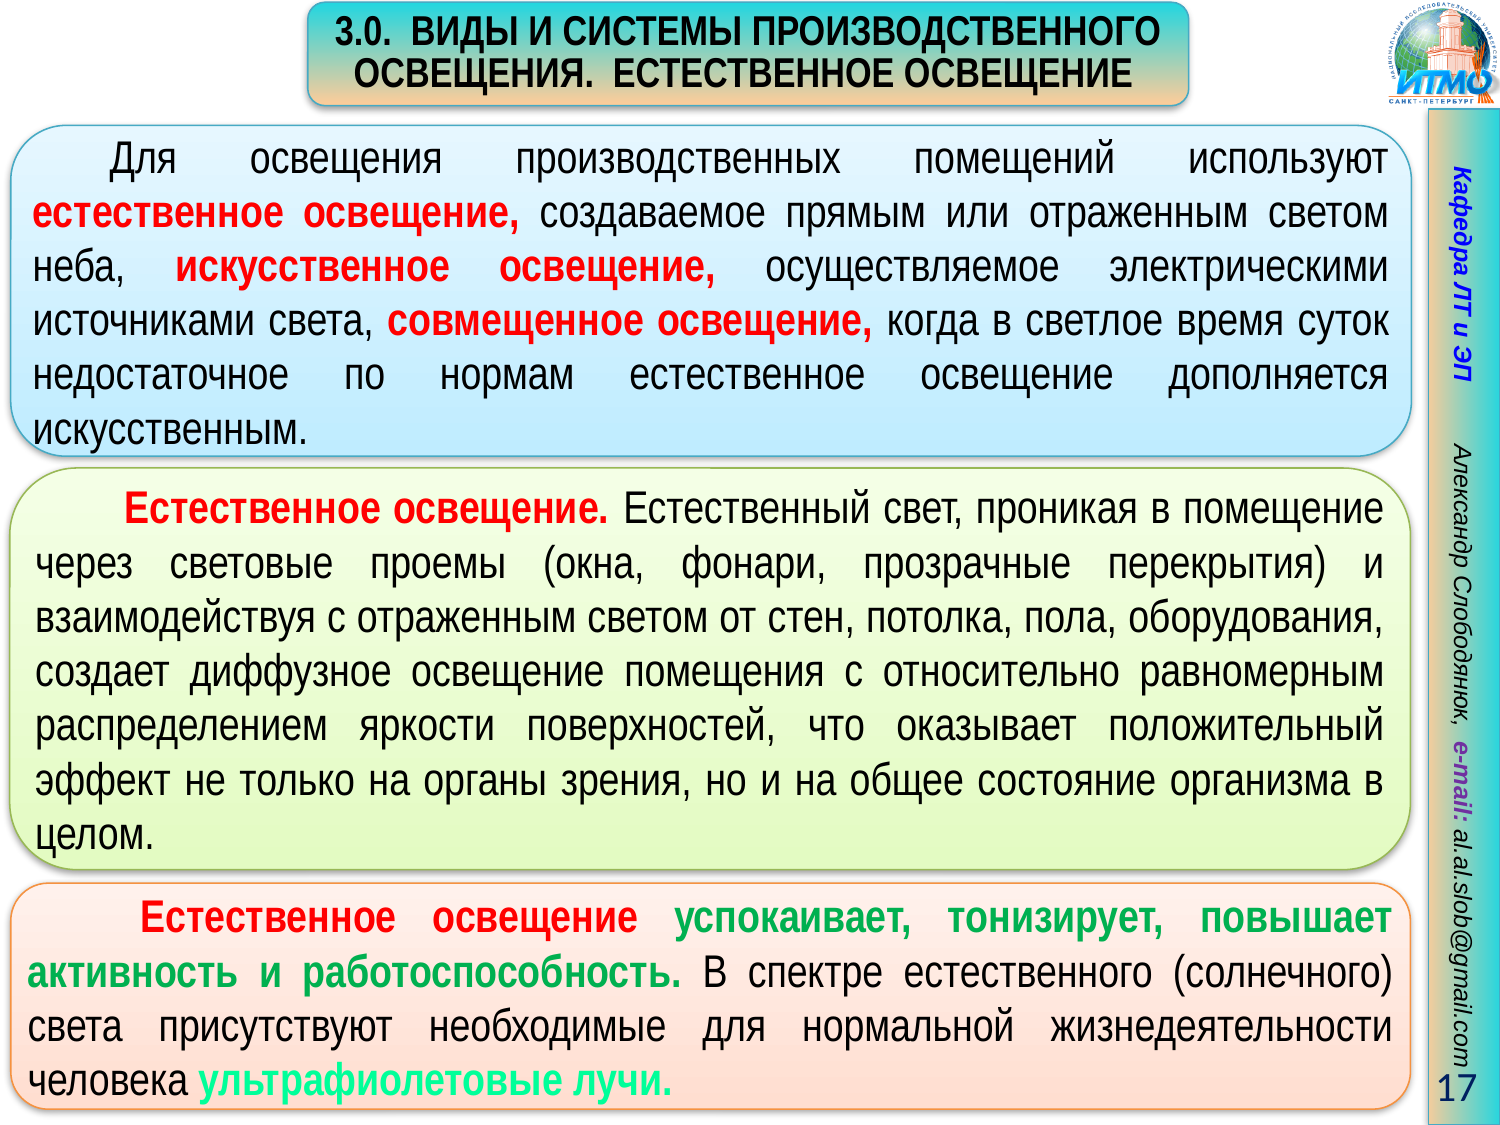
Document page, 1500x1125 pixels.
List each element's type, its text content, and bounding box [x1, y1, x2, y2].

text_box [1382, 0, 1500, 1125]
text_box Для освещения производственных помещений используют естественное освещение, создаваемое прямым или отраженным светом неба, искусственное освещение, осуществляемое электрическими источниками света, совмещенное освещение, когда в светлое время суток недостаточное по нормам естественное освещение дополняется искусственным. [9, 124, 1376, 457]
text_box Естественное освещение. Естественный свет, проникая в помещение через световые проемы (окна, фонари, прозрачные перекрытия) и взаимодействуя с отраженным светом от стен, потолка, пола, оборудования, создает диффузное освещение помещения с относительно равномерным распределением яркости поверхностей, что оказывает положительный эффект не только на органы зрения, но и на общее состояние организма в целом. [8, 467, 1376, 871]
text_box 3.0. ВИДЫ И СИСТЕМЫ ПРОИЗВОДСТВЕННОГО ОСВЕЩЕНИЯ. ЕСТЕСТВЕННОЕ ОСВЕЩЕНИЕ [306, 1, 1190, 107]
text_box Естественное освещение успокаивает, тонизирует, повышает активность и работоспособность. В спектре естественного (солнечного) света присутствуют необходимые для нормальной жизнедеятельности человека ультрафиолетовые лучи. [9, 882, 1376, 1110]
text_box [0, 199, 5, 334]
